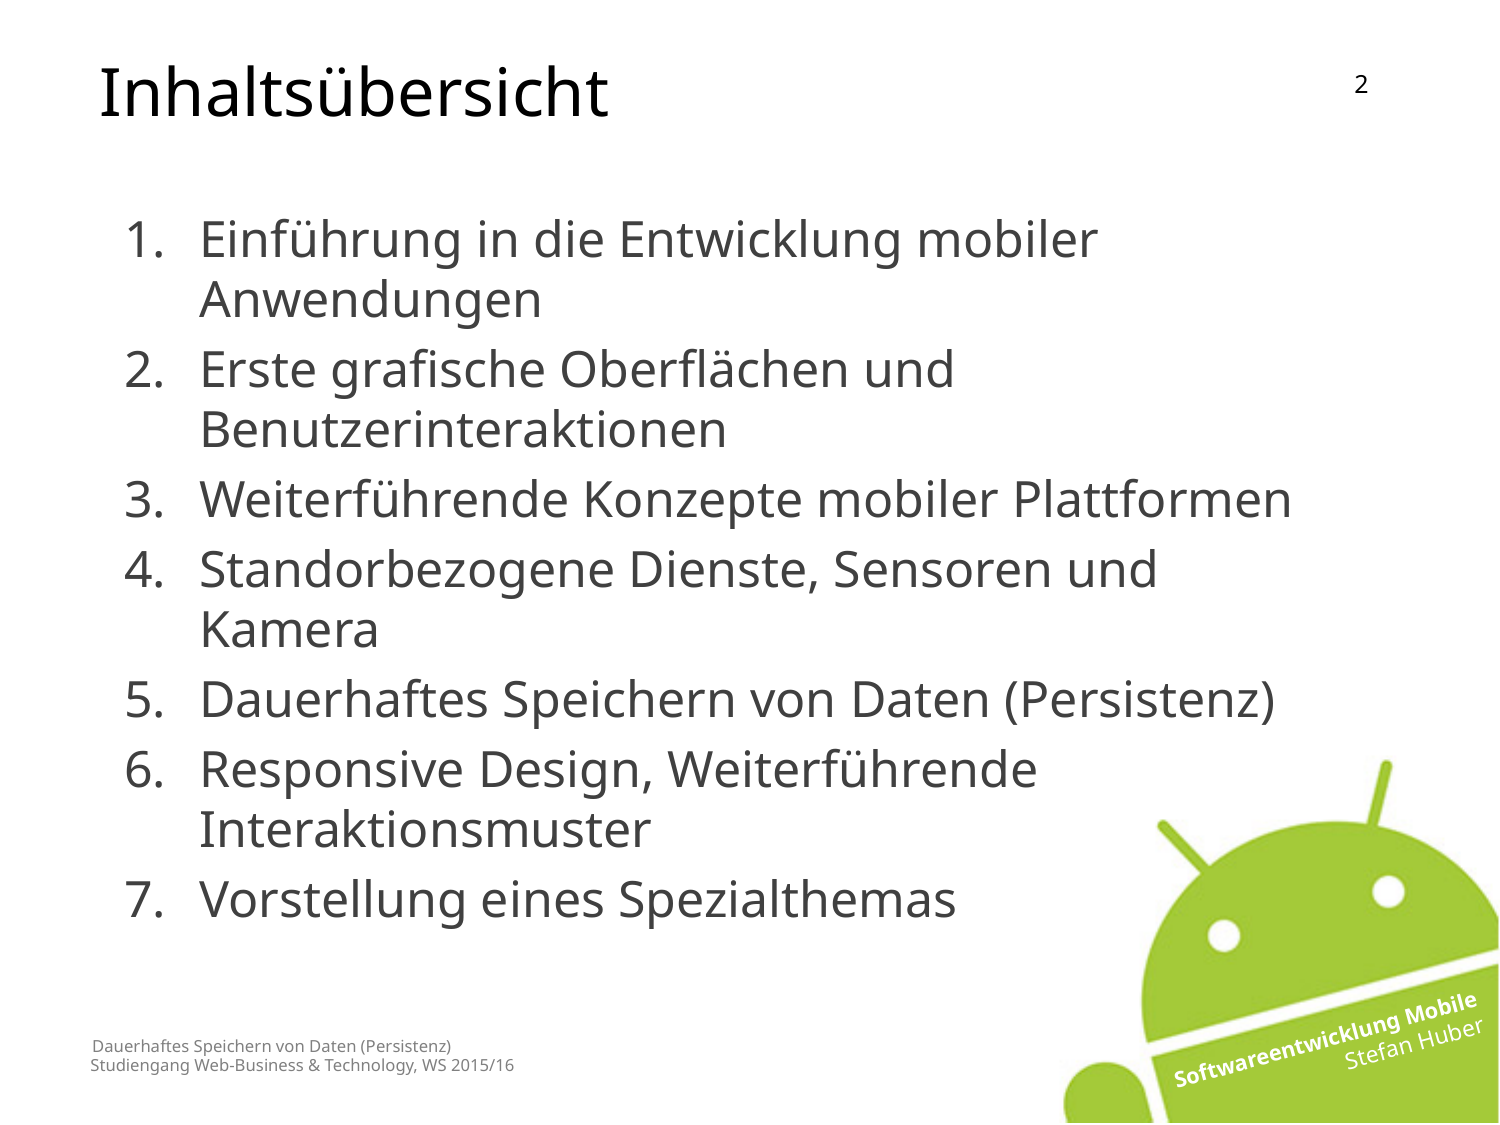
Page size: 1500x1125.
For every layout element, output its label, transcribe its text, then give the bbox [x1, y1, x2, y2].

picture [1012, 725, 1500, 1123]
list Einführung in die Entwicklung mobiler Anwendungen Erste grafische Oberflächen und Benutzerinteraktionen Weiterführende Konzepte mobiler Plattformen Standorbezogene Dienste, Sensoren und Kamera Dauerhaftes Speichern von Daten (Persistenz) Responsive Design, Weiterführende Interaktionsmuster Vorstellung eines Spezialthemas [99, 200, 1350, 988]
title Dauerhaftes Speichern von Daten (Persistenz) [92, 1025, 1124, 1066]
list Inhaltsübersicht [99, 50, 1350, 138]
